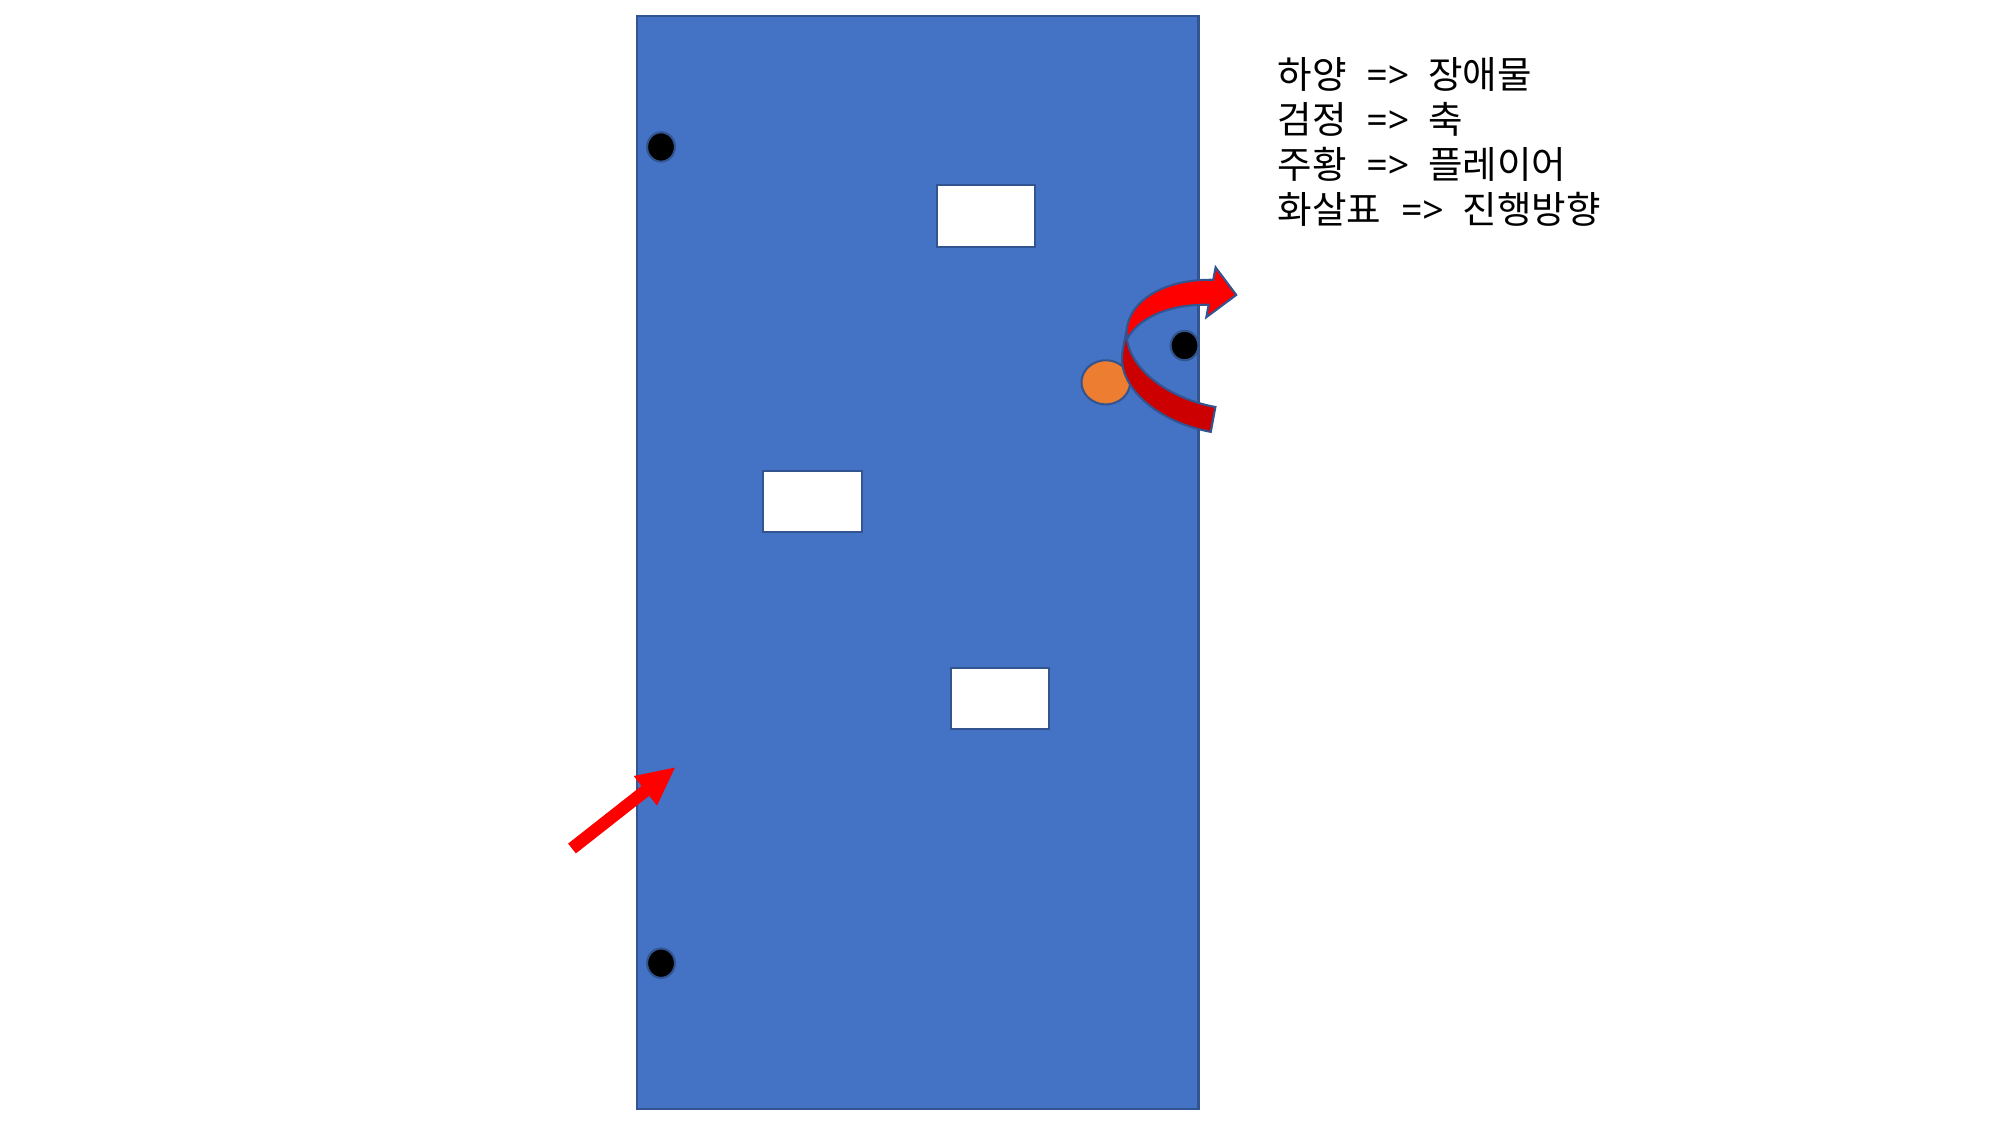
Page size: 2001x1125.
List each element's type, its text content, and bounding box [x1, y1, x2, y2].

text_box [636, 15, 1200, 1110]
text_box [572, 767, 675, 849]
text_box [762, 470, 863, 533]
text_box [1169, 329, 1200, 362]
text_box 하양 => 장애물 검정 => 축 주황 => 플레이어 화살표 => 진행방향 [1263, 44, 1705, 239]
text_box [646, 947, 677, 979]
text_box [936, 184, 1036, 248]
text_box [1120, 264, 1238, 434]
text_box [1080, 359, 1131, 406]
text_box [950, 667, 1050, 730]
text_box [646, 131, 677, 163]
